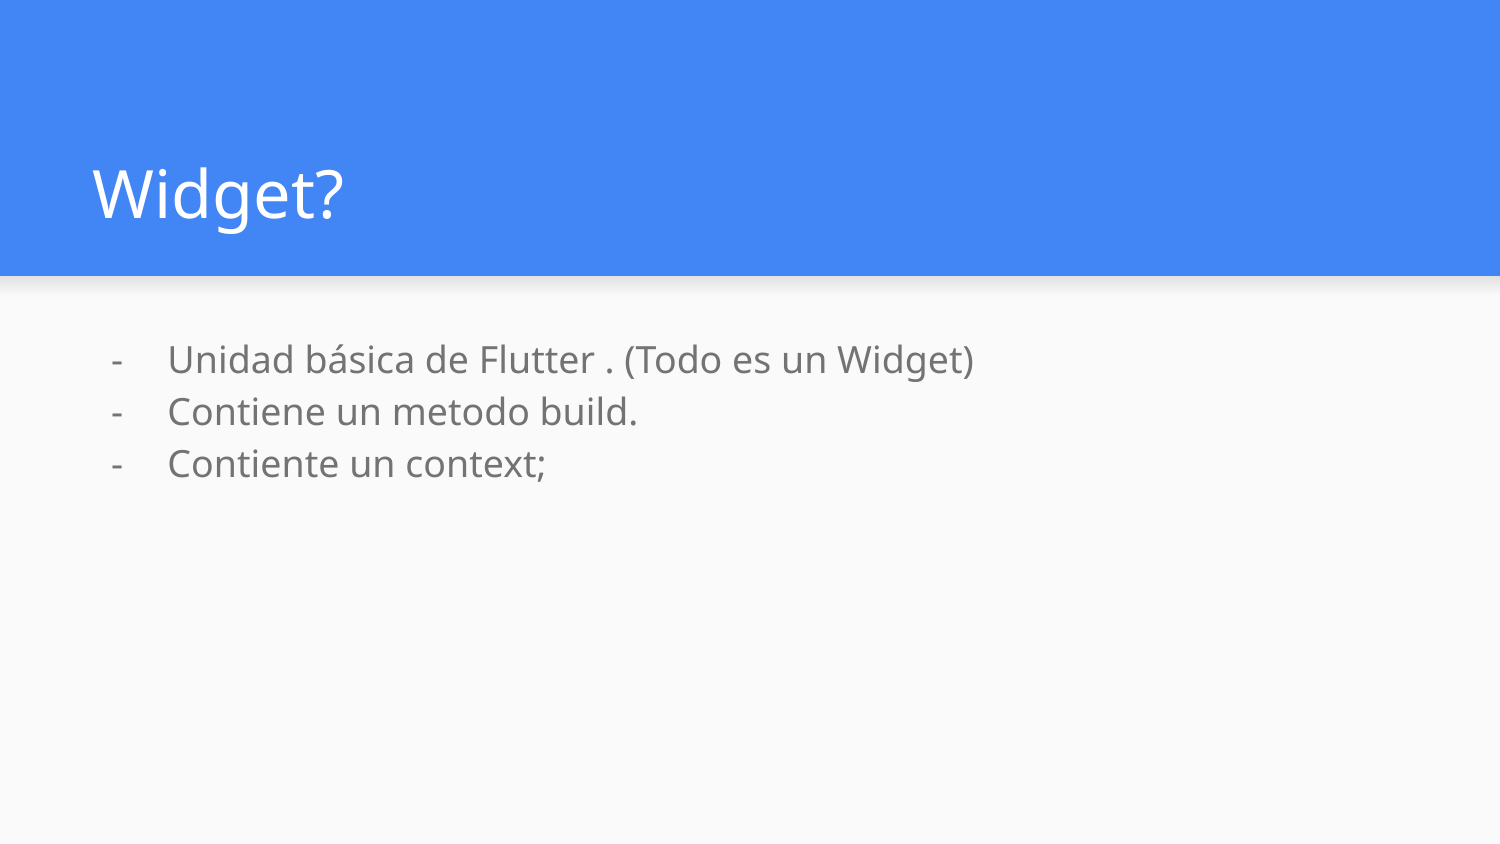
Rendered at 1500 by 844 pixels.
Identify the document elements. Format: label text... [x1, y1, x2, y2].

list Unidad básica de Flutter . (Todo es un Widget) Contiene un metodo build. Contiente un context; [77, 314, 1427, 760]
title Widget? [77, 121, 1427, 248]
